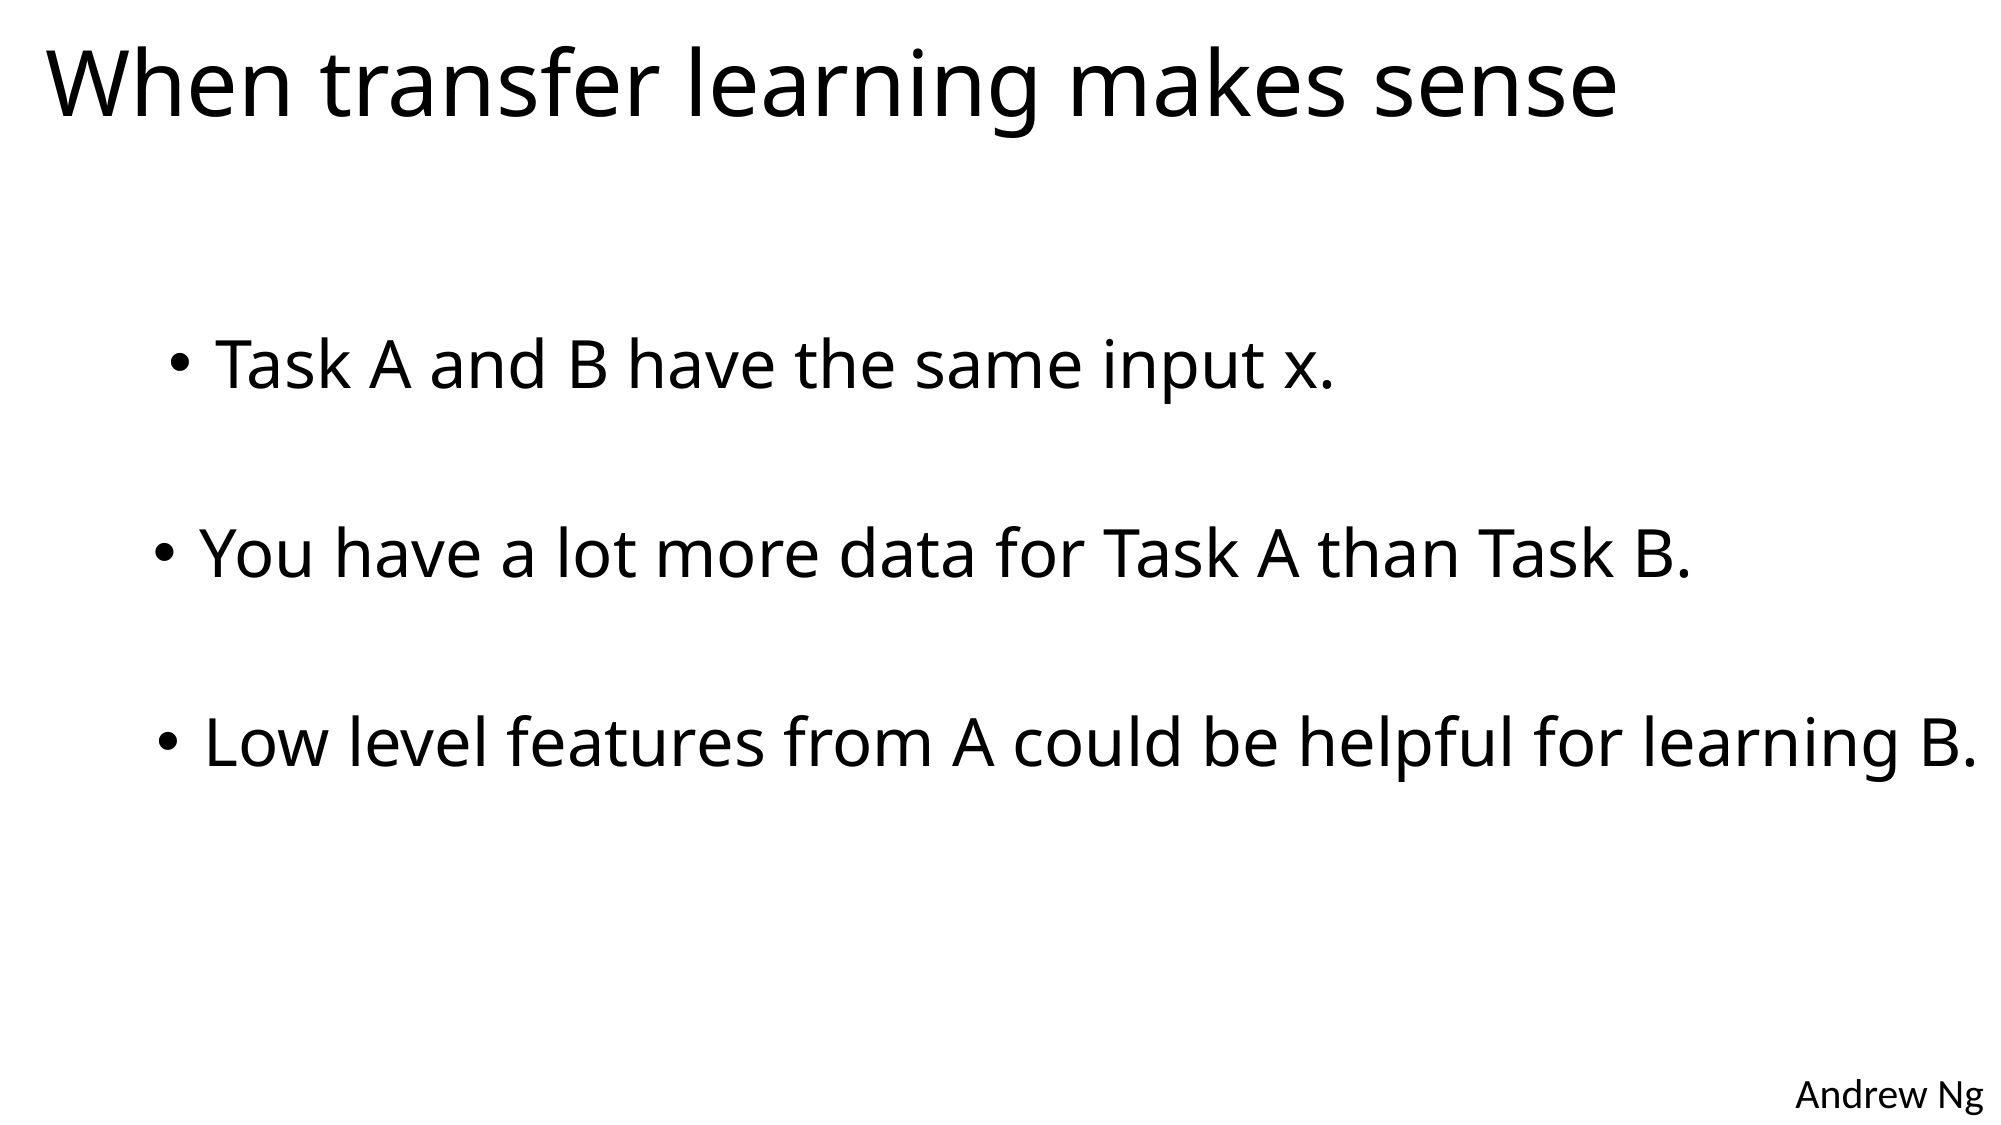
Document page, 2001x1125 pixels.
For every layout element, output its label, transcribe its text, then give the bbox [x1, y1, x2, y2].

text_box You have a lot more data for Task A than Task B. [138, 503, 1835, 599]
text_box Low level features from A could be helpful for learning B. [141, 692, 1997, 788]
text_box Task A and B have the same input x. [153, 314, 1353, 410]
title When transfer learning makes sense [30, 29, 2000, 248]
